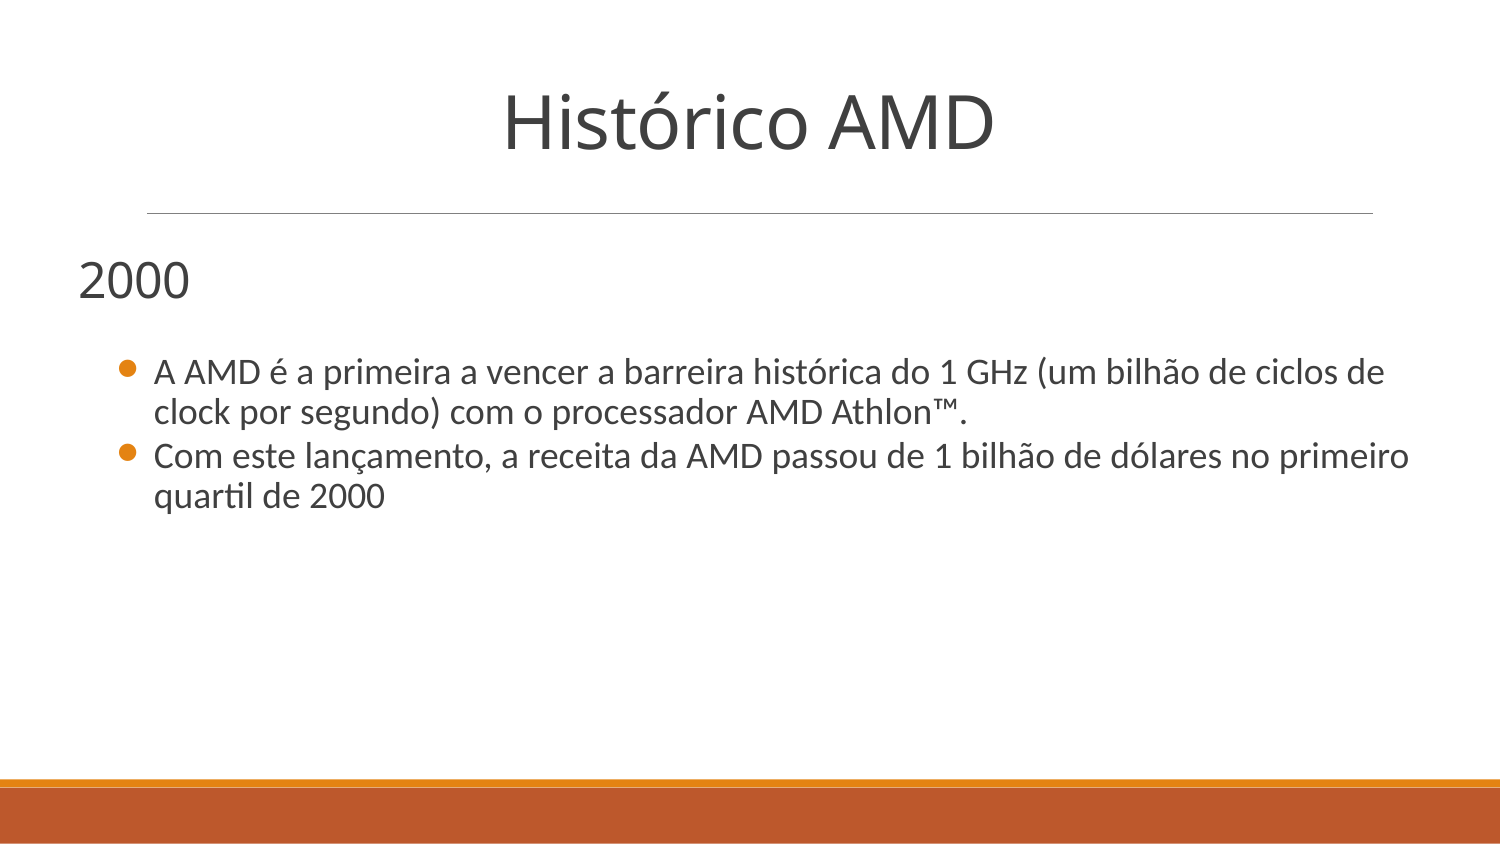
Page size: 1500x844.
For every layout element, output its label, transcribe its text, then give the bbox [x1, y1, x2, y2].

title 2000 [63, 242, 1462, 336]
list A AMD é a primeira a vencer a barreira histórica do 1 GHz (um bilhão de ciclos de clock por segundo) com o processador AMD Athlon™. Com este lançamento, a receita da AMD passou de 1 bilhão de dólares no primeiro quartil de 2000 [63, 336, 1462, 844]
text_box Histórico AMD [51, 72, 1449, 167]
